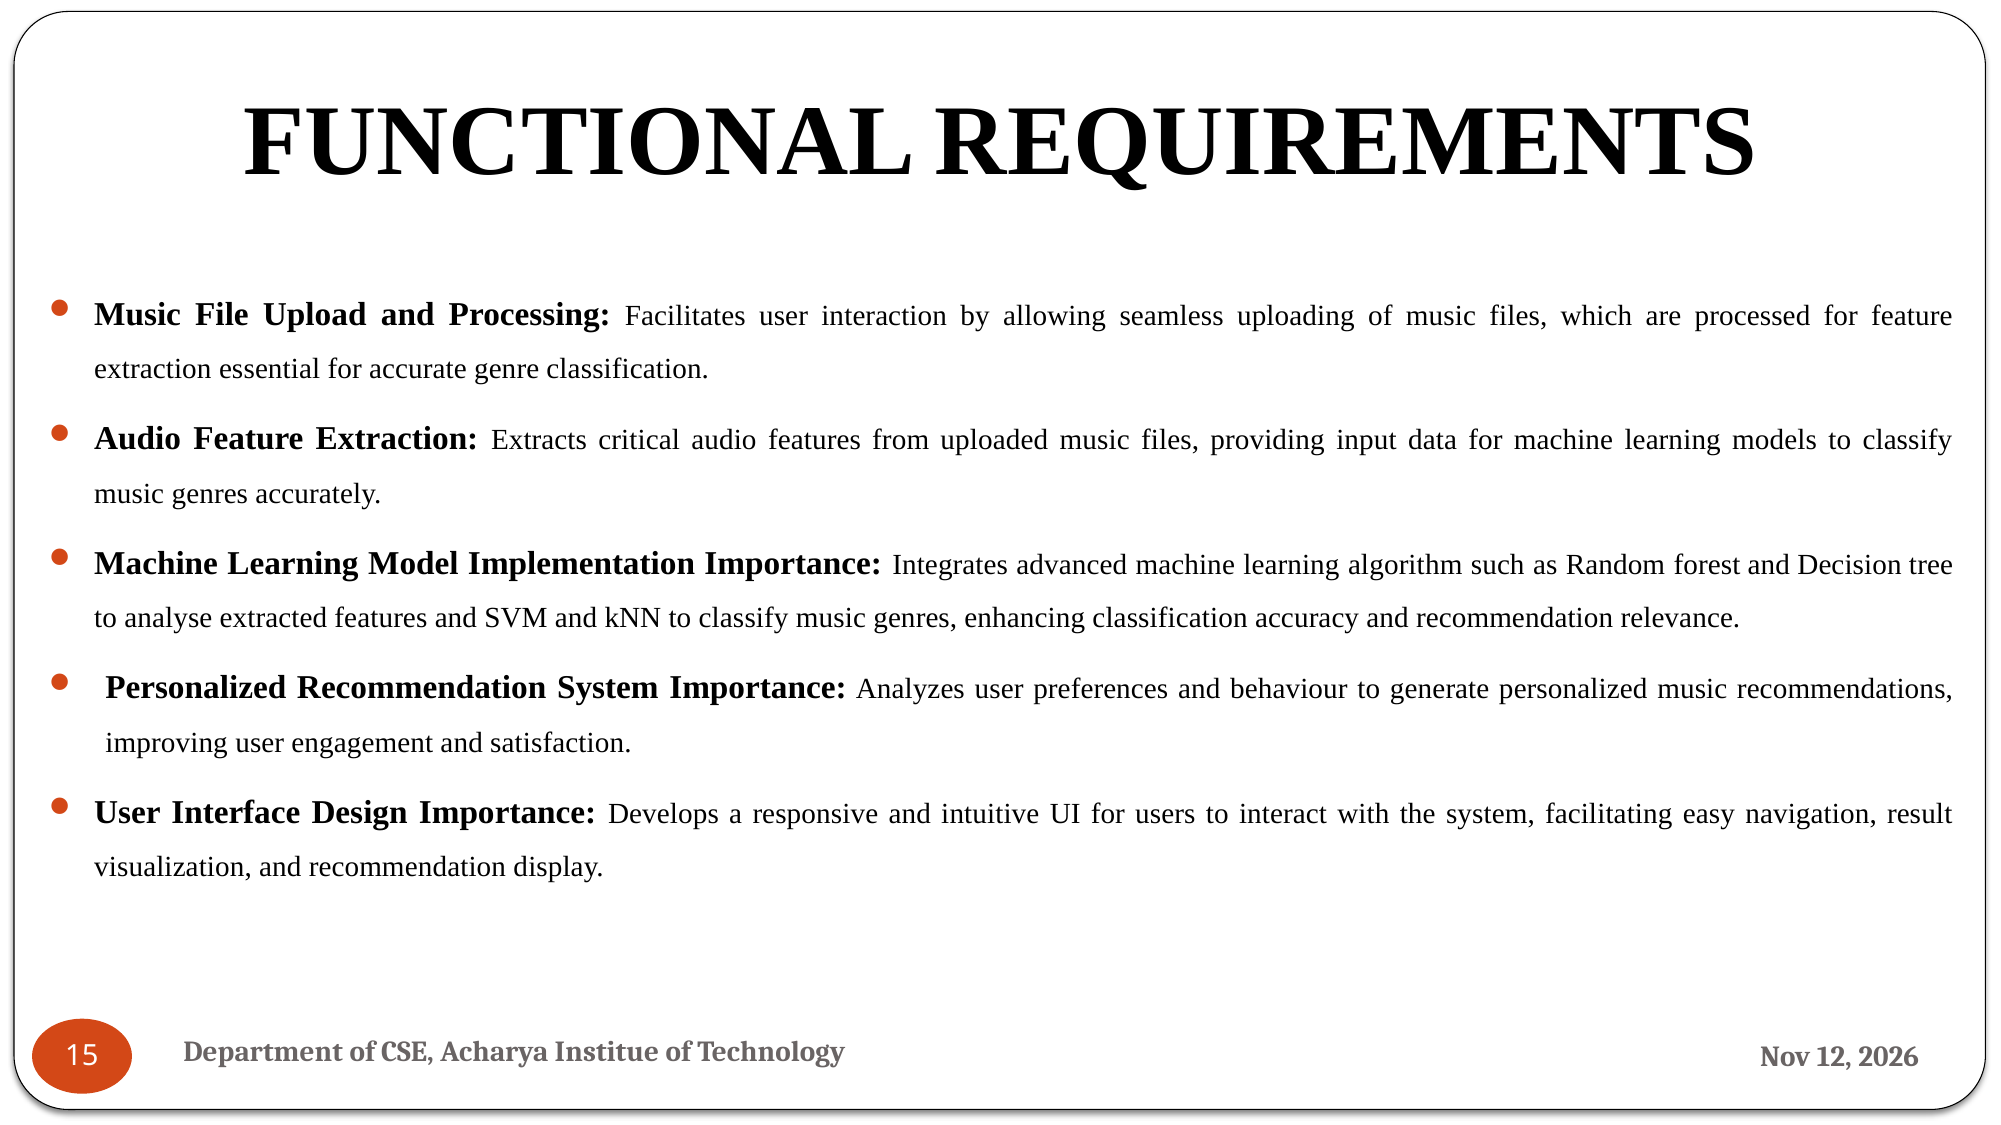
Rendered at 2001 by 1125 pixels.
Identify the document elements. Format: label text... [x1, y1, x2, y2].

title FUNCTIONAL REQUIREMENTS [34, 45, 1969, 233]
slide_number 15 [32, 1045, 132, 1094]
list Music File Upload and Processing: Facilitates user interaction by allowing seamless uploading of music files, which are processed for feature extraction essential for accurate genre classification. Audio Feature Extraction: Extracts critical audio features from uploaded music files, providing input data for machine learning models to classify music genres accurately. Machine Learning Model Implementation Importance: Integrates advanced machine learning algorithm such as Random forest and Decision tree to analyse extracted features and SVM and kNN to classify music genres, enhancing classification accuracy and recommendation relevance. Personalized Recommendation System Importance: Analyzes user preferences and behaviour to generate personalized music recommendations, improving user engagement and satisfaction. User Interface Design Importance: Develops a responsive and intuitive UI for users to interact with the system, facilitating easy navigation, result visualization, and recommendation display. [34, 264, 1970, 1050]
slide_number 31-Jul-24 [1727, 1050, 1953, 1094]
footer Department of CSE, Acharya Institue of Technology [131, 1050, 898, 1088]
